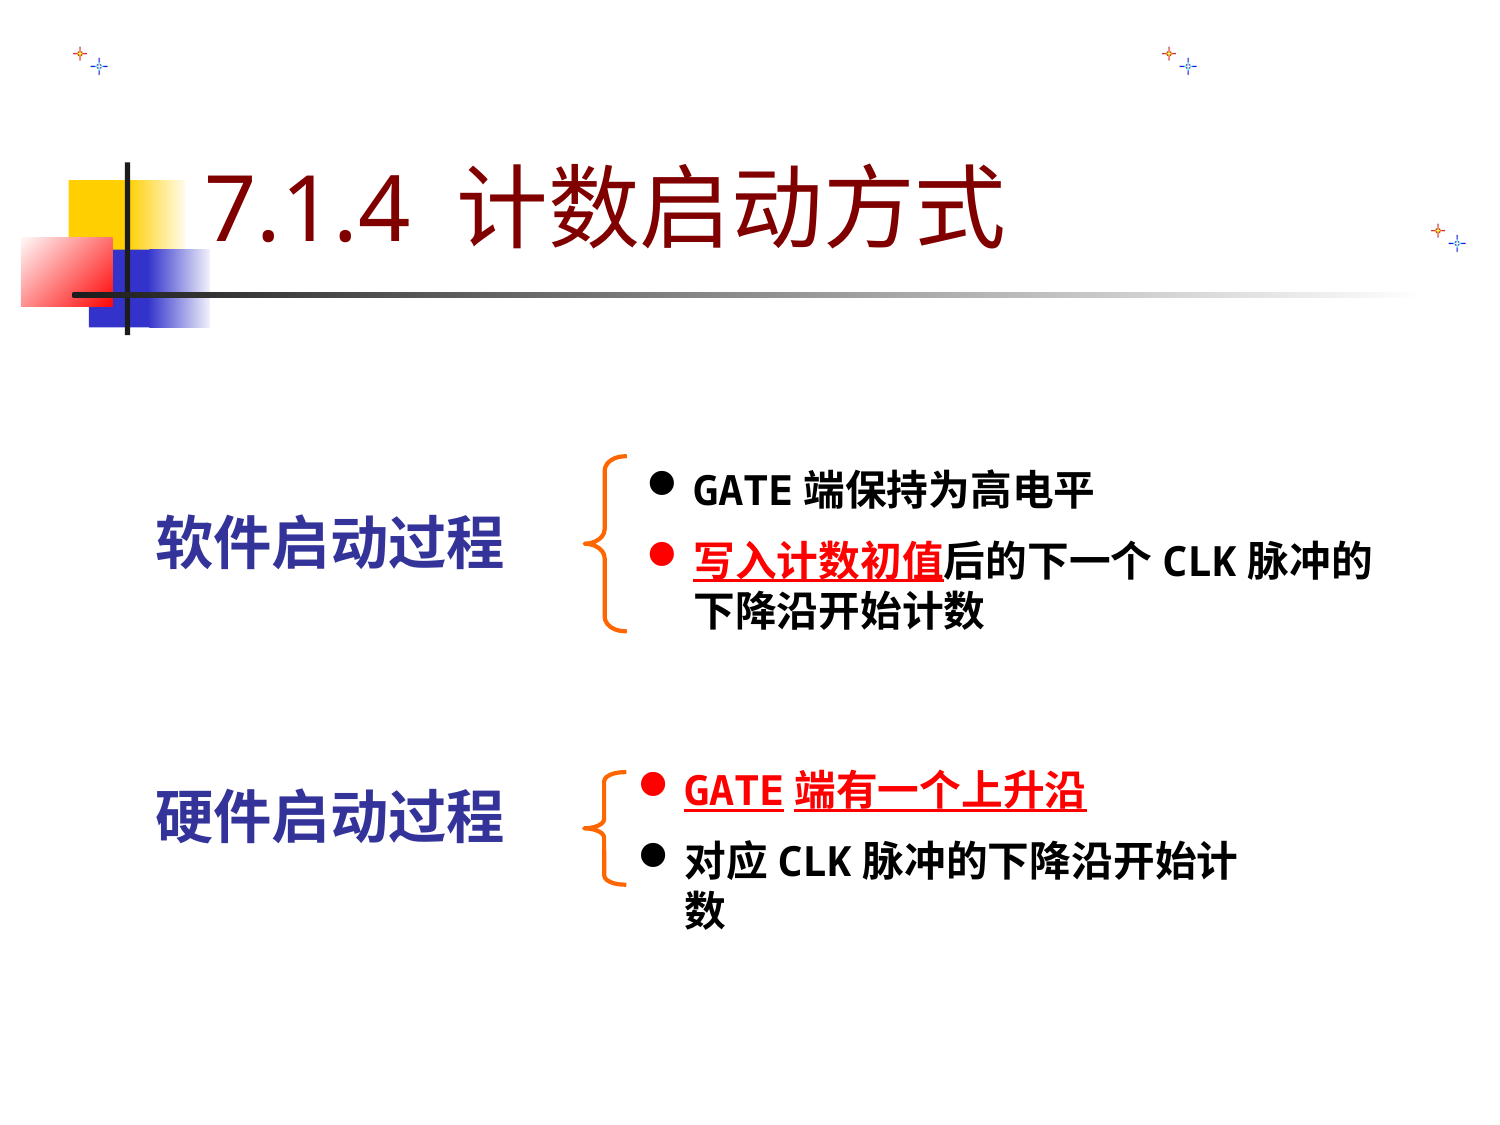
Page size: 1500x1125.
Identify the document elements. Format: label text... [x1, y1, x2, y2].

list 软件启动过程 硬件启动过程 [140, 491, 610, 917]
title 7.1.4 计数启动方式 [189, 145, 1468, 268]
text_box [584, 772, 625, 885]
text_box GATE端保持为高电平 写入计数初值后的下一个CLK脉冲的下降沿开始计数 [631, 456, 1408, 642]
text_box GATE端有一个上升沿 对应CLK脉冲的下降沿开始计数 [622, 756, 1290, 943]
picture [62, 42, 113, 93]
picture [1420, 219, 1471, 270]
picture [1151, 42, 1202, 93]
text_box [584, 456, 625, 632]
